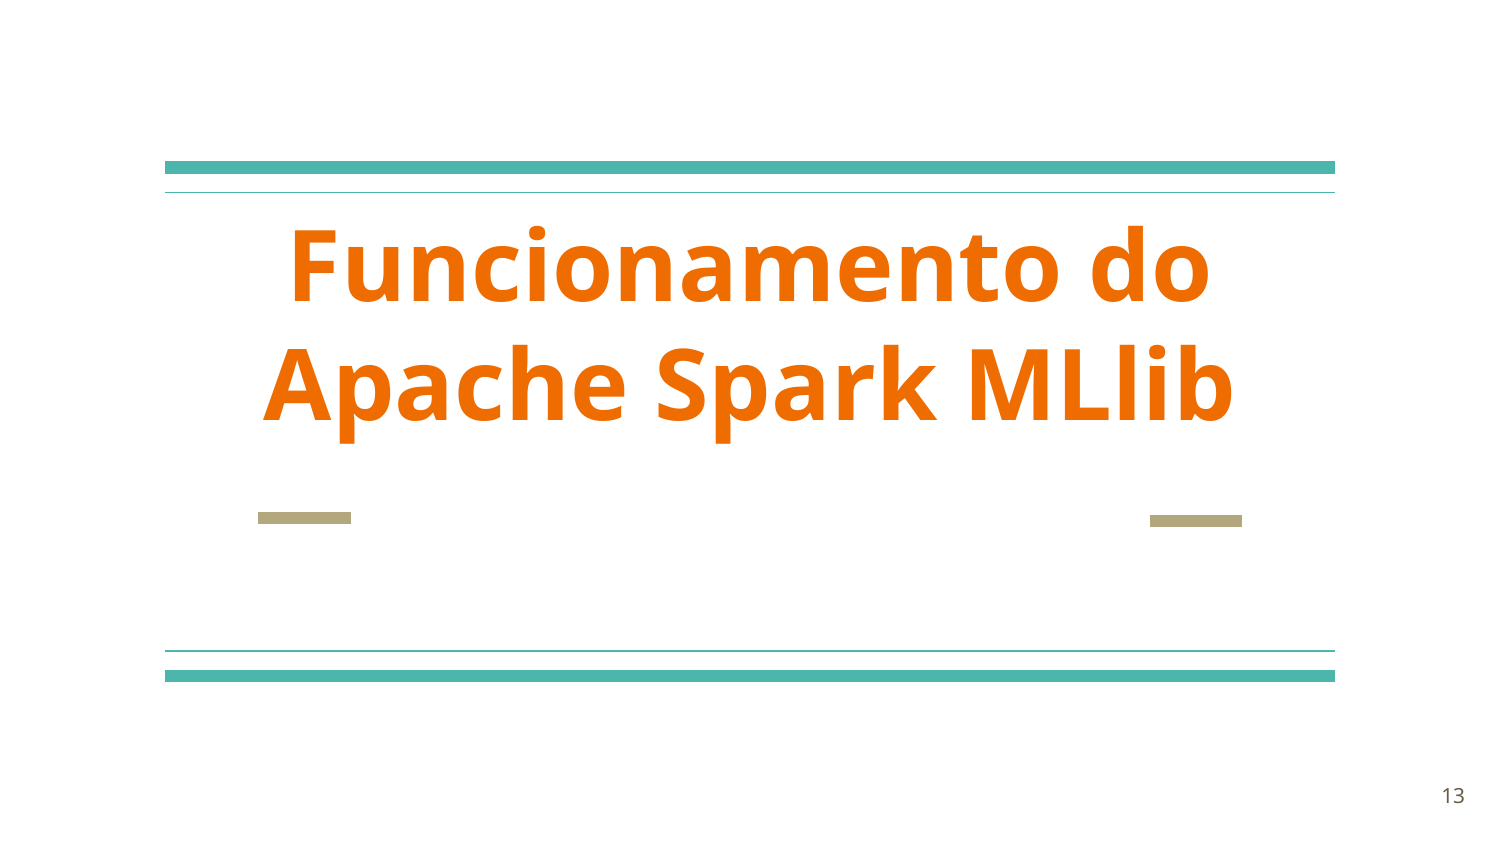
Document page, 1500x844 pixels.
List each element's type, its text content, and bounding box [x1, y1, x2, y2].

title Funcionamento do Apache Spark MLlib [164, 186, 1336, 456]
slide_number ‹#› [1389, 764, 1480, 830]
